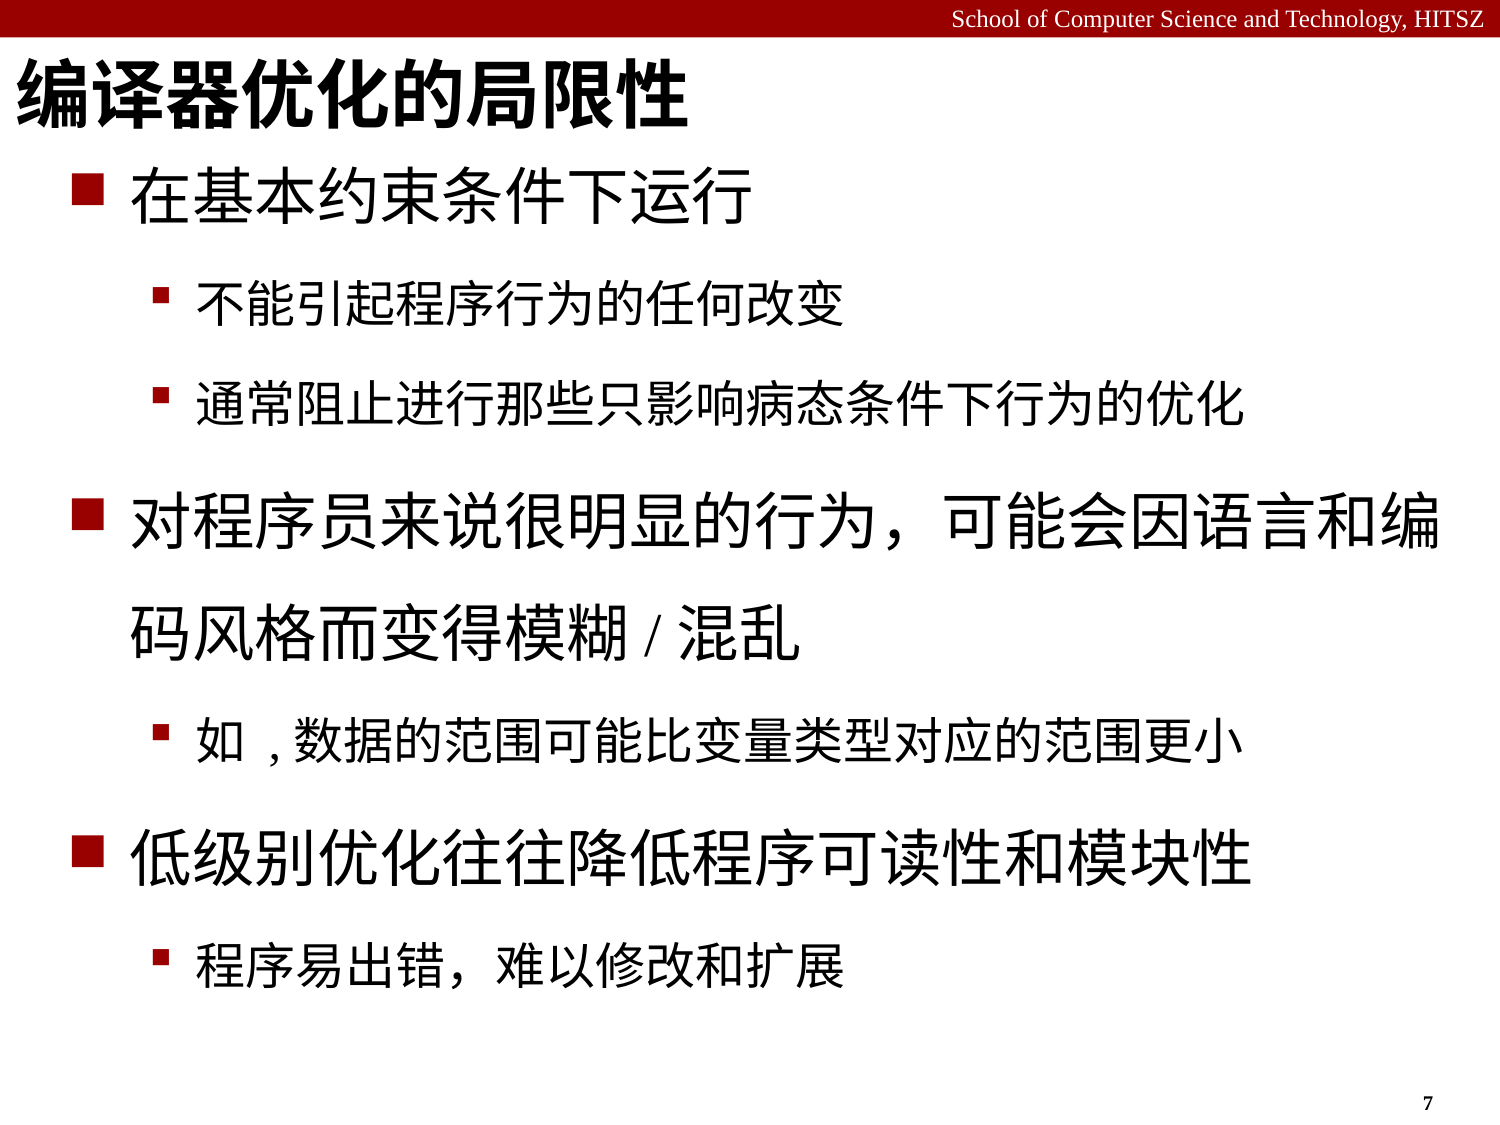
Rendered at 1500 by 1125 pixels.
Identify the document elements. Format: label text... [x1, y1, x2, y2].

list 在基本约束条件下运行 不能引起程序行为的任何改变 通常阻止进行那些只影响病态条件下行为的优化 对程序员来说很明显的行为，可能会因语言和编码风格而变得模糊/混乱 如 ,数据的范围可能比变量类型对应的范围更小 低级别优化往往降低程序可读性和模块性 程序易出错，难以修改和扩展 [58, 112, 1469, 1076]
title 编译器优化的局限性 [0, 30, 1442, 156]
